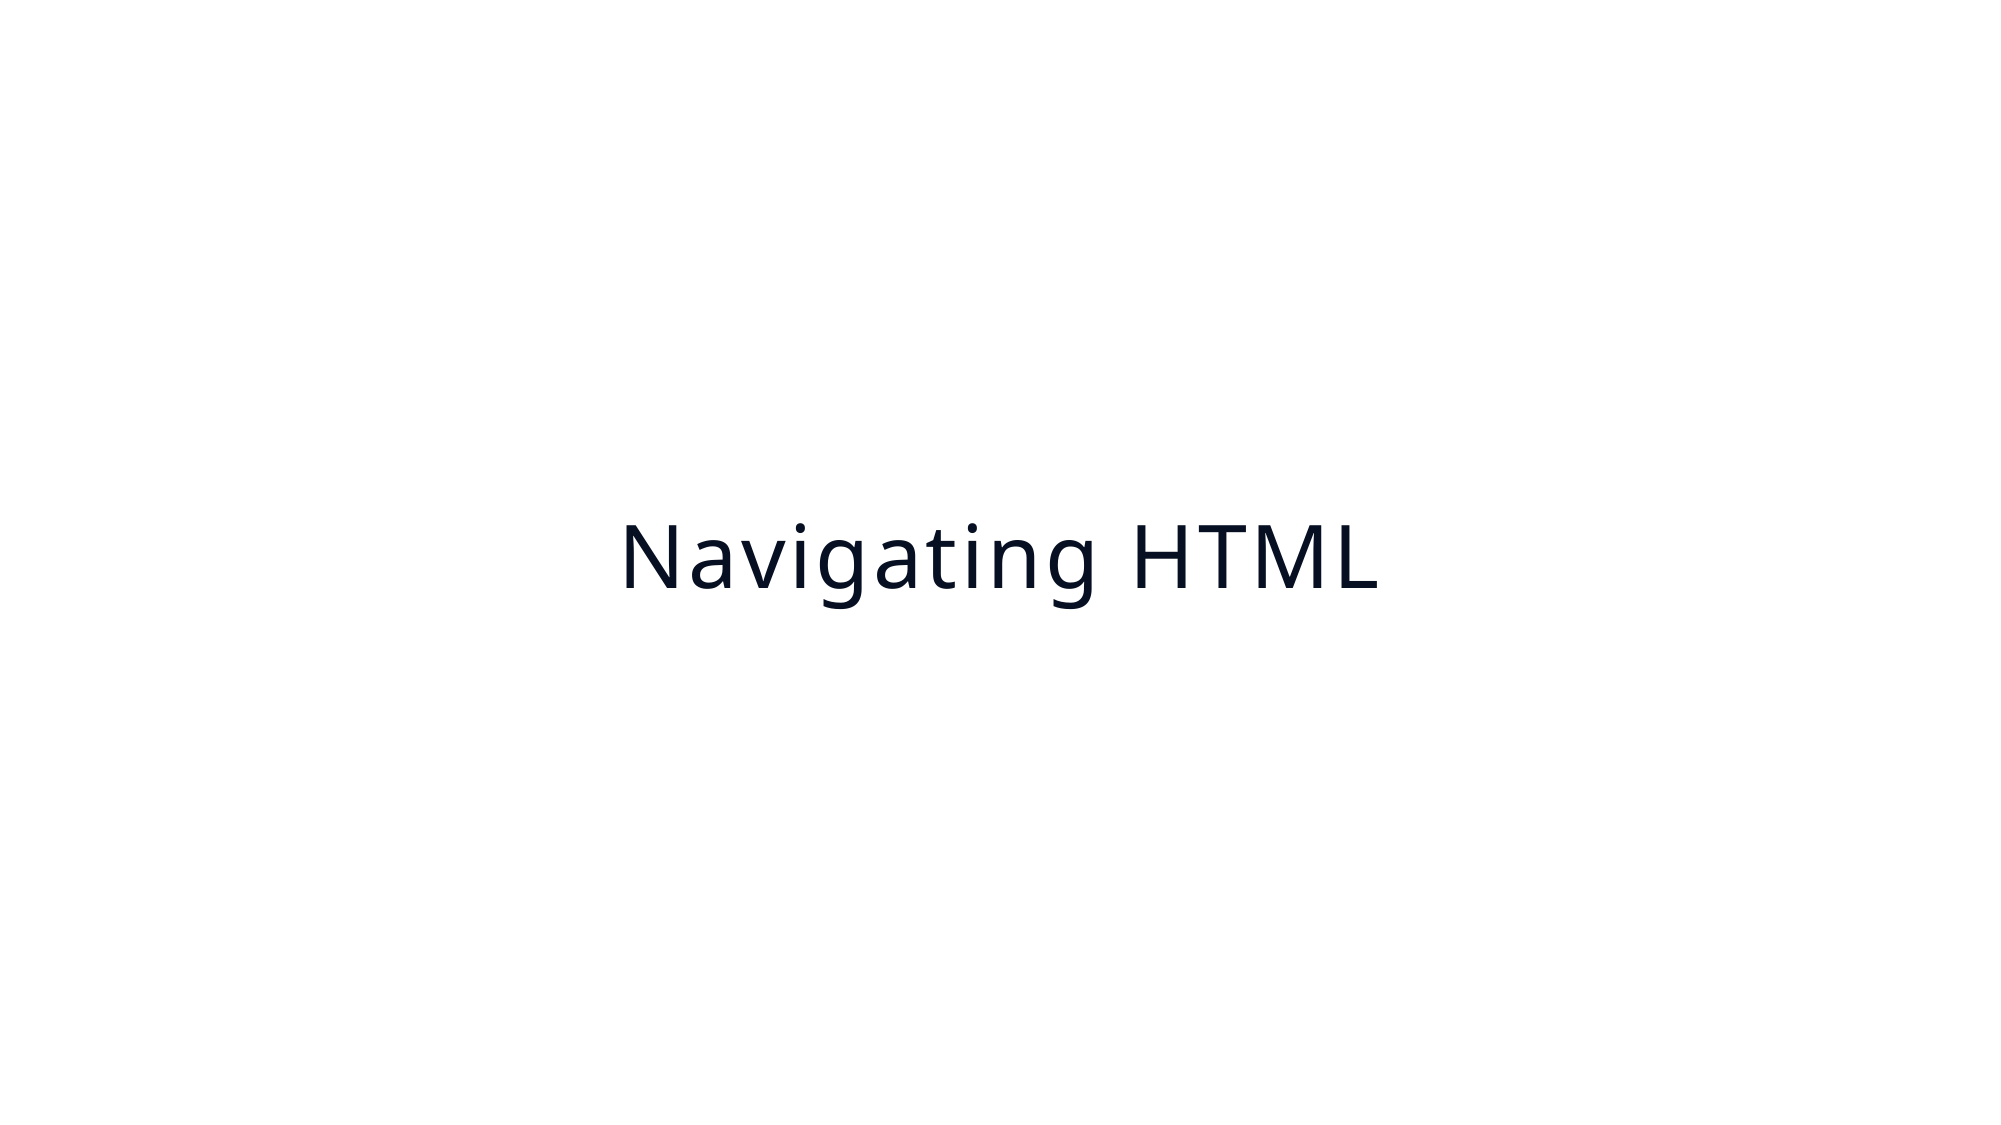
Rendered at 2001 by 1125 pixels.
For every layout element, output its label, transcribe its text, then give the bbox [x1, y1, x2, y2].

text_box Navigating HTML [474, 512, 1525, 606]
